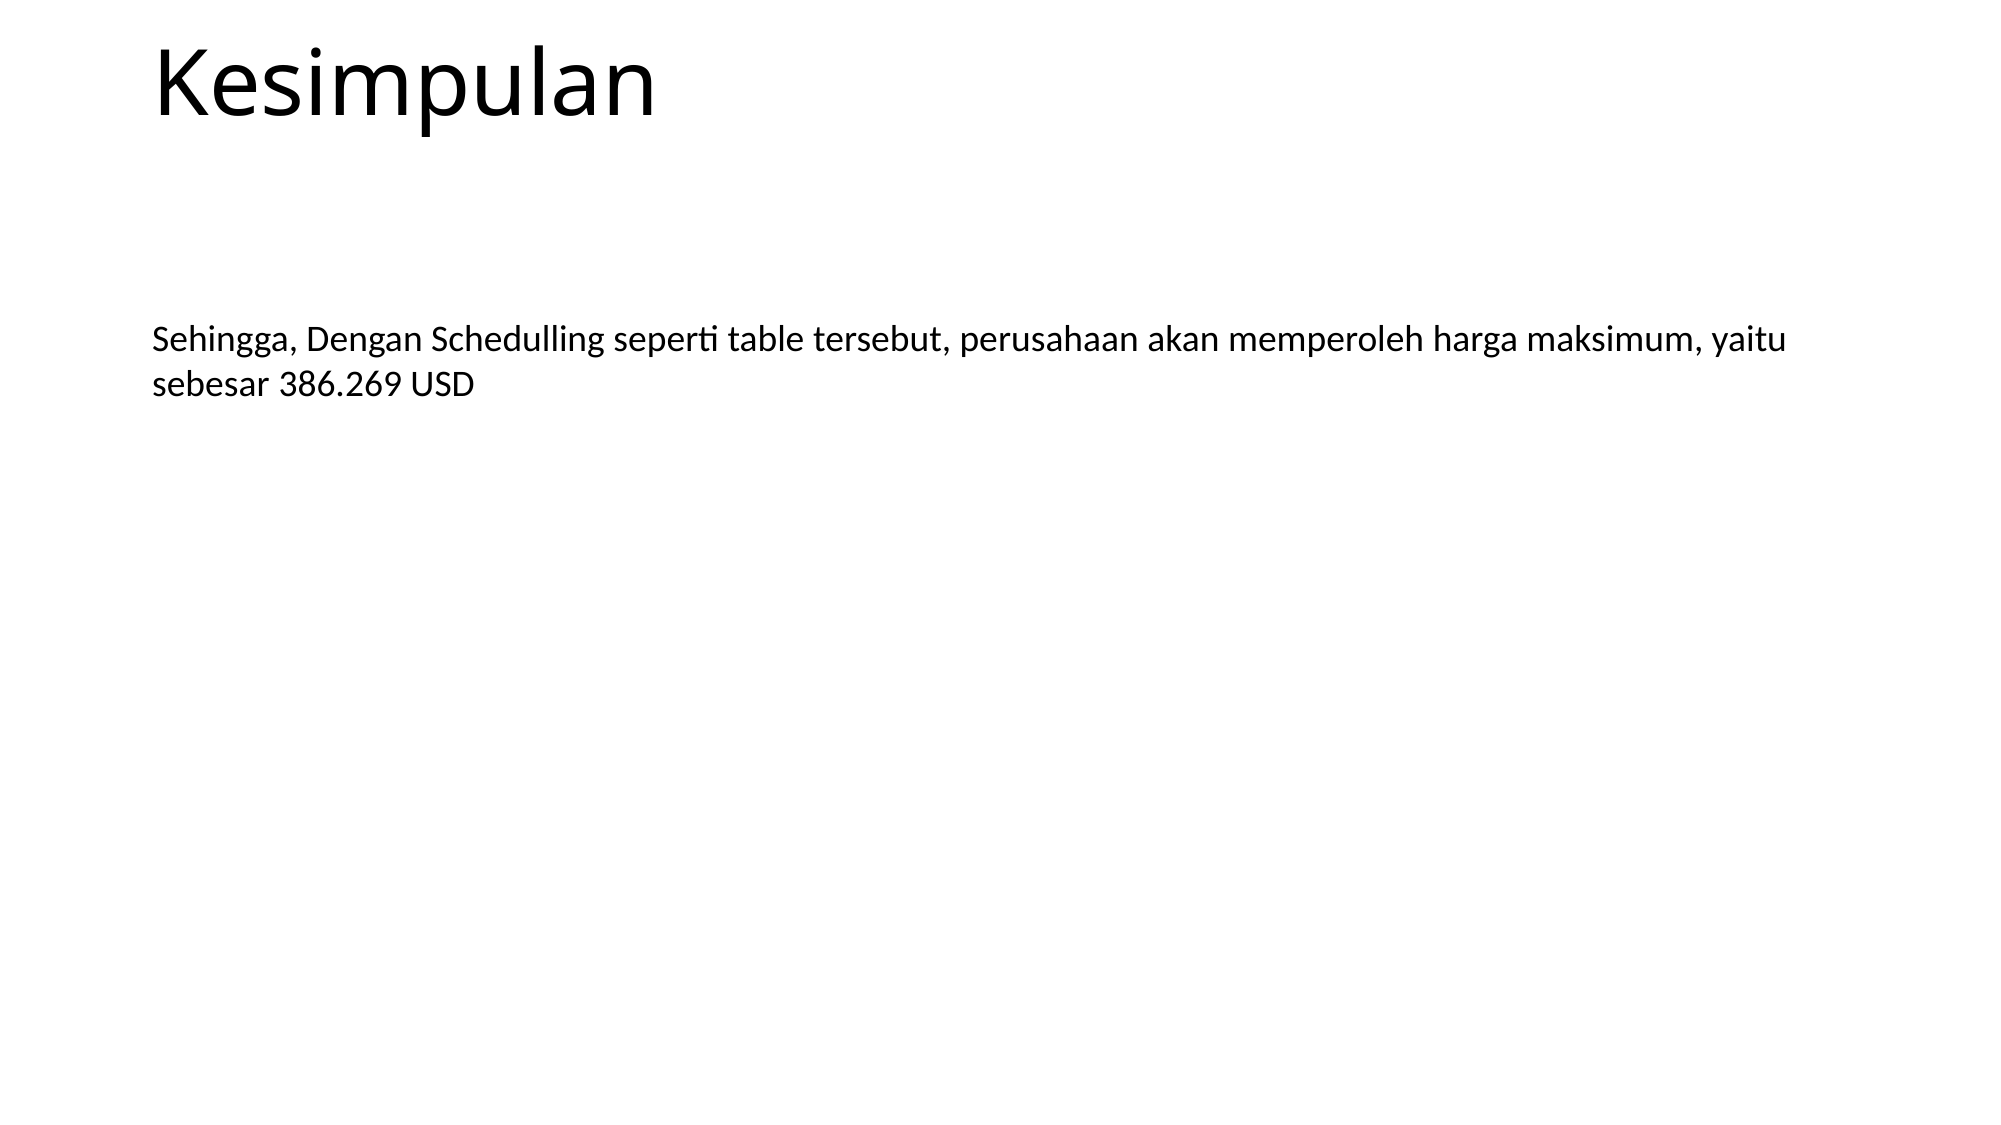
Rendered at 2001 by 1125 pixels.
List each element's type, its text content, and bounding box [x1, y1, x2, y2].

text_box Sehingga, Dengan Schedulling seperti table tersebut, perusahaan akan memperoleh harga maksimum, yaitu sebesar 386.269 USD [137, 307, 1896, 412]
title Kesimpulan [137, 0, 1863, 172]
